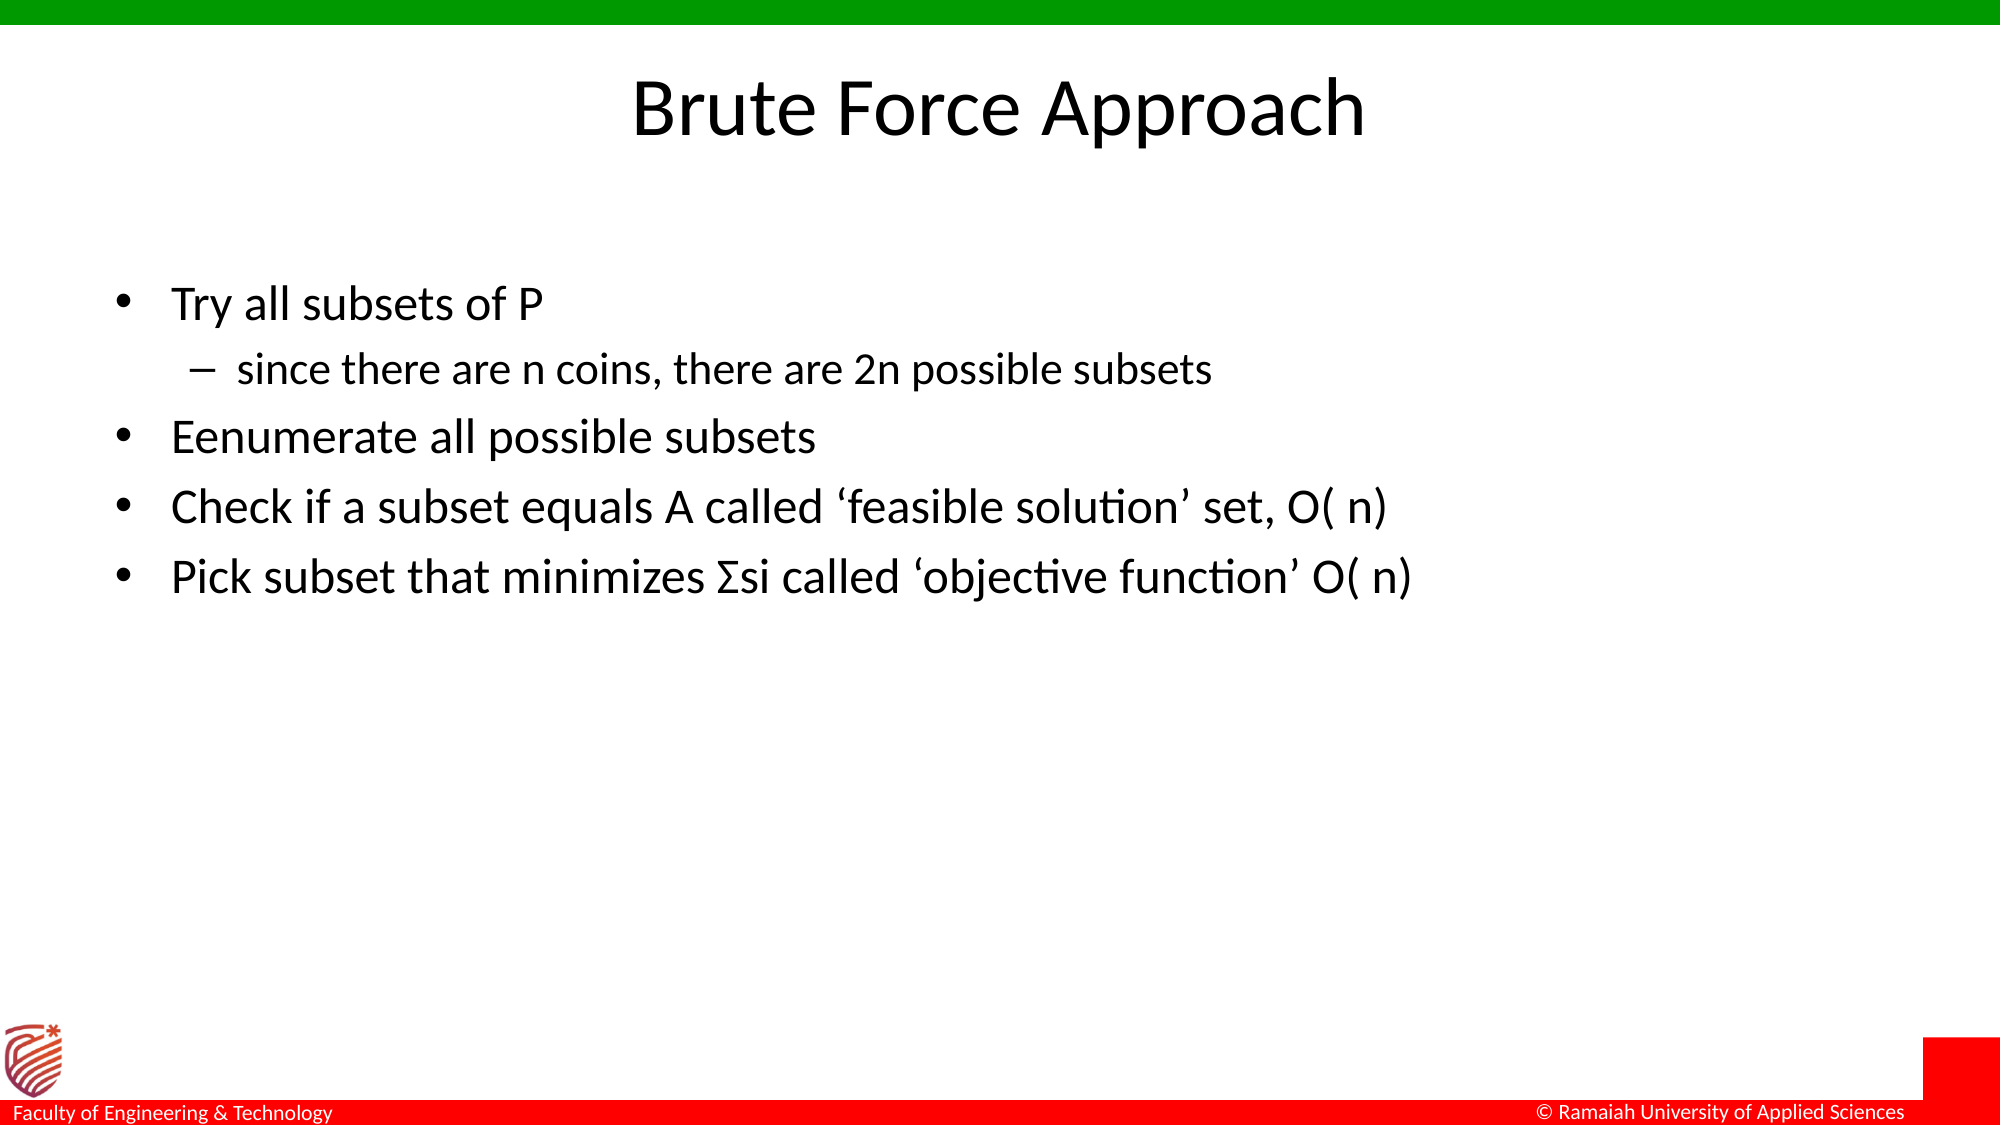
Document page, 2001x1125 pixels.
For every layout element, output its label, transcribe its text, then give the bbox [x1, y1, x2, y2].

list Try all subsets of P since there are n coins, there are 2n possible subsets Eenumerate all possible subsets Check if a subset equals A called ‘feasible solution’ set, O( n) Pick subset that minimizes Σsi called ‘objective function’ O( n) [99, 262, 1900, 1005]
picture [0, 1013, 69, 1100]
title Brute Force Approach [99, 45, 1900, 233]
